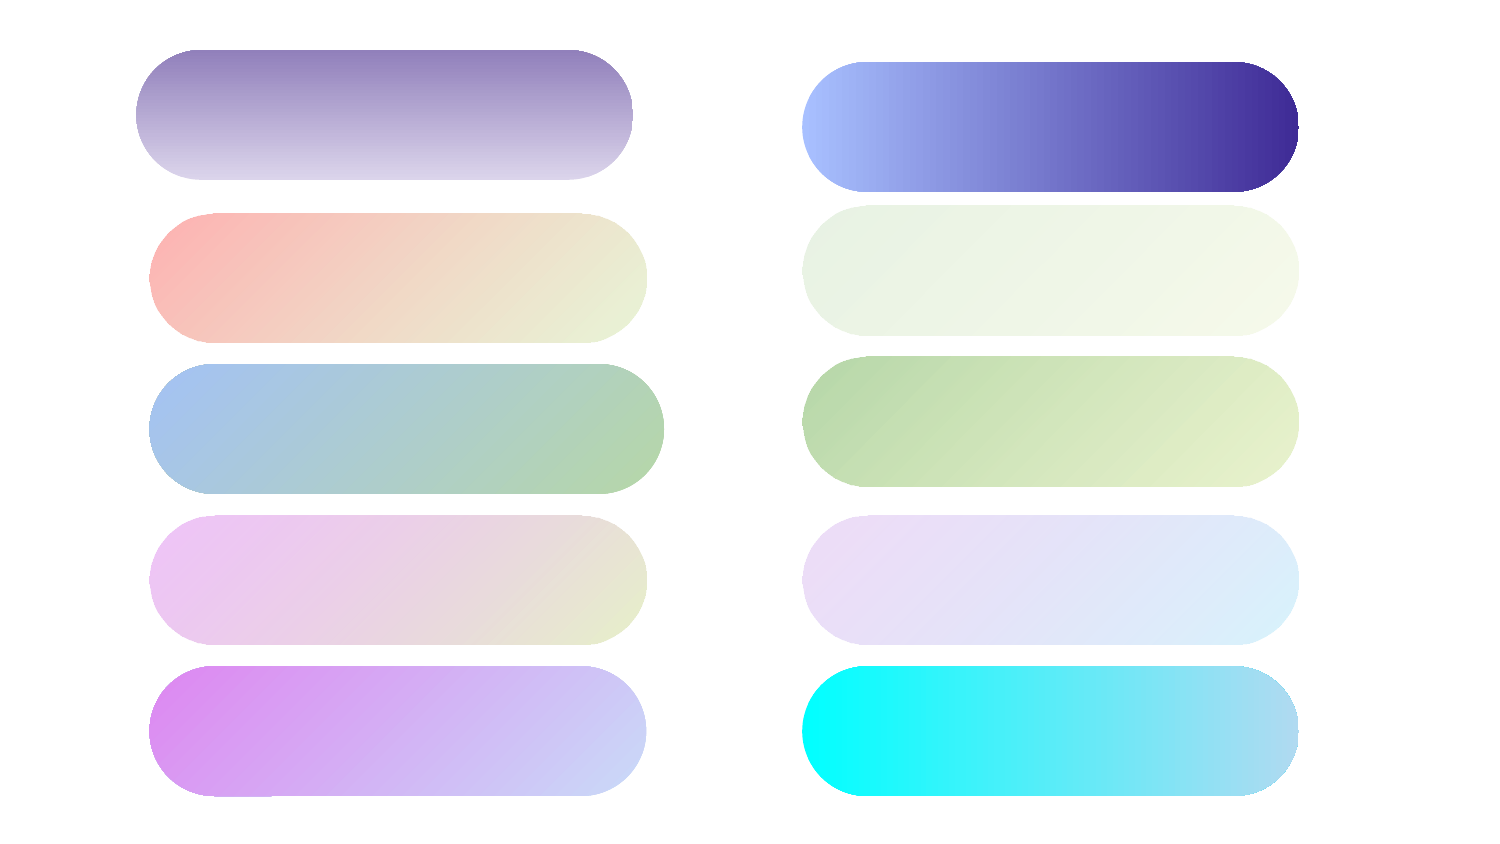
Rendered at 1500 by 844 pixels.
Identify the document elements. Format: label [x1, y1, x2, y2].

text_box [149, 515, 647, 645]
text_box [149, 213, 647, 343]
text_box [802, 62, 1299, 192]
text_box [149, 364, 665, 494]
text_box [802, 356, 1299, 487]
text_box [802, 666, 1299, 797]
text_box [802, 205, 1299, 336]
text_box [136, 50, 634, 180]
text_box [149, 666, 647, 797]
text_box [802, 515, 1299, 645]
